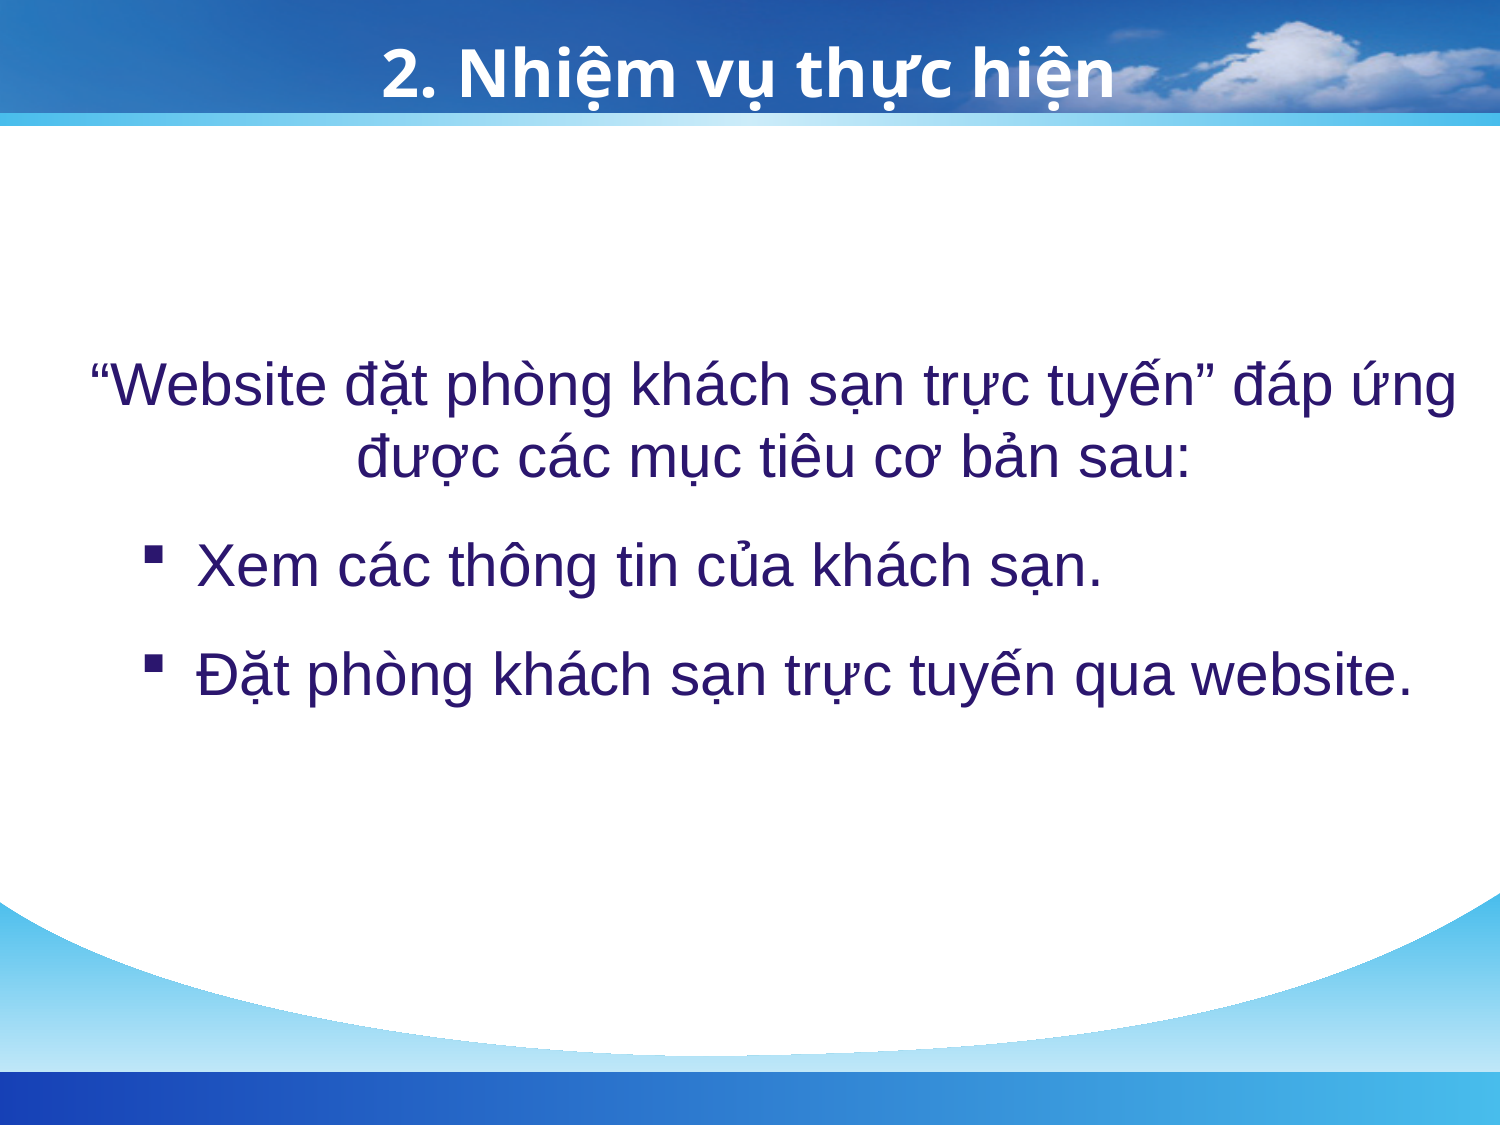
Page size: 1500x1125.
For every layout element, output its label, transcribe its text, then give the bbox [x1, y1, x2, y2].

picture [0, 0, 1500, 114]
text_box “Website đặt phòng khách sạn trực tuyến” đáp ứng được các mục tiêu cơ bản sau: Xem các thông tin của khách sạn. Đặt phòng khách sạn trực tuyến qua website. [50, 337, 1500, 787]
title 2. Nhiệm vụ thực hiện [75, 24, 1425, 118]
